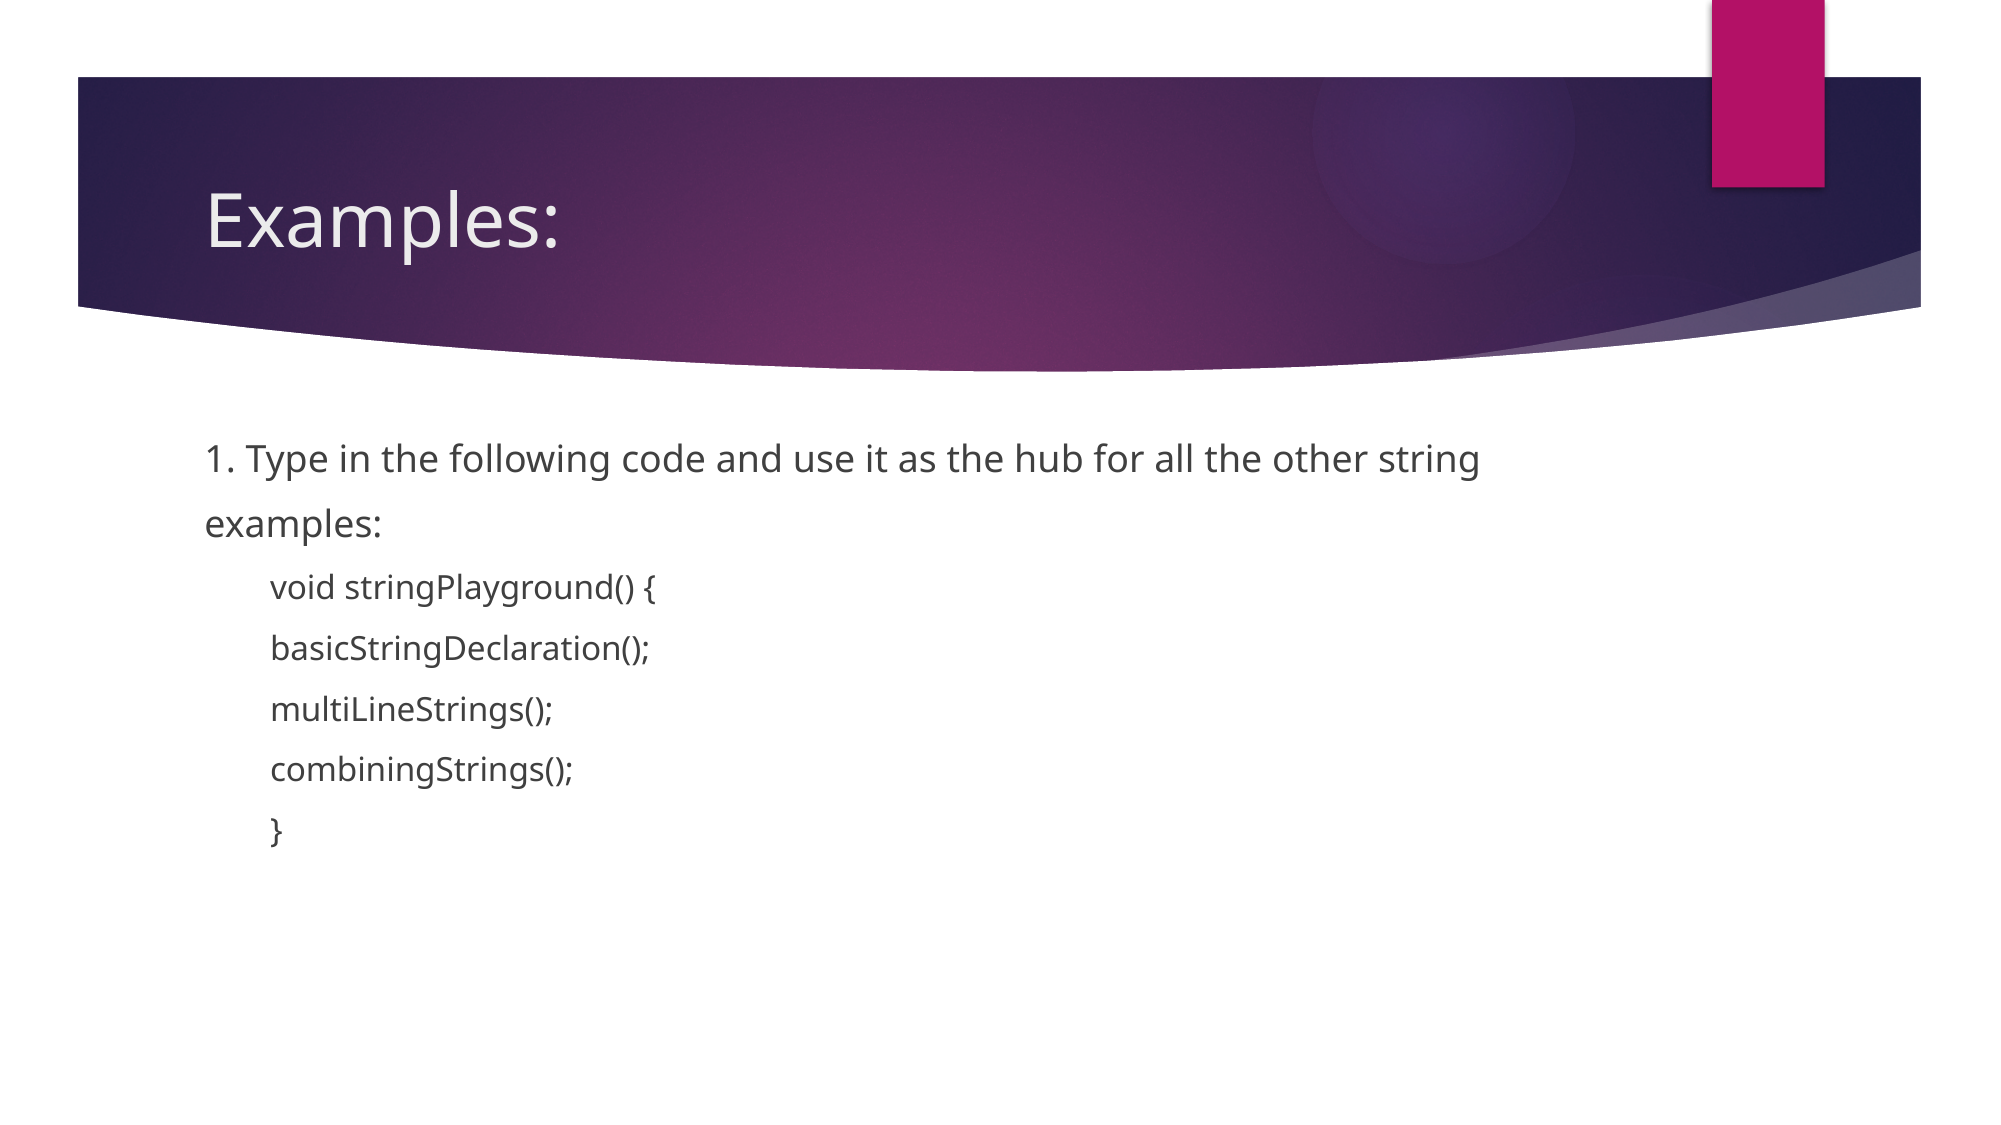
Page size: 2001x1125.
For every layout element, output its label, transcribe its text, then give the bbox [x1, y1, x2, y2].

title Examples: [189, 159, 1627, 276]
list 1. Type in the following code and use it as the hub for all the other string examples: void stringPlayground() { basicStringDeclaration(); multiLineStrings(); combiningStrings(); } [189, 427, 1638, 988]
